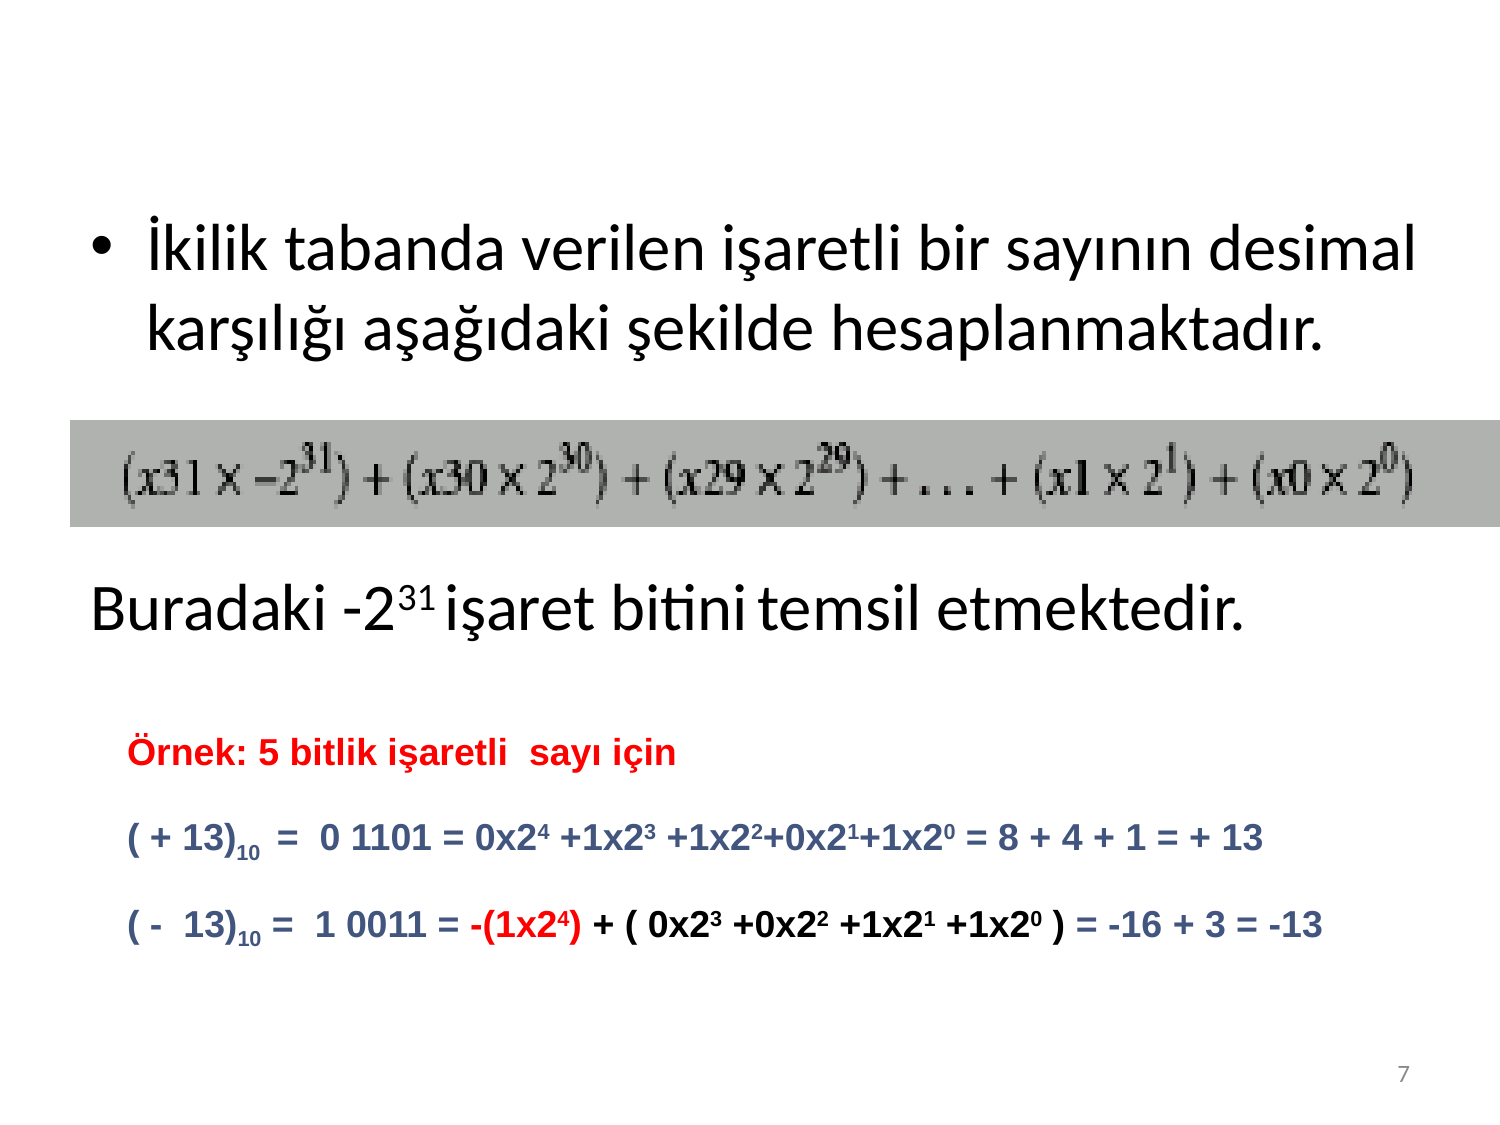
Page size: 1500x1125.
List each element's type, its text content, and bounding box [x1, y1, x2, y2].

picture [70, 420, 1500, 528]
text_box Örnek: 5 bitlik işaretli sayı için ( + 13)10 = 0 1101 = 0x24 +1x23 +1x22+0x21+1x20 = 8 + 4 + 1 = + 13 ( - 13)10 = 1 0011 = -(1x24) + ( 0x23 +0x22 +1x21 +1x20 ) = -16 + 3 = -13 [112, 680, 1424, 954]
list İkilik tabanda verilen işaretli bir sayının desimal karşılığı aşağıdaki şekilde hesaplanmaktadır. Buradaki -231 işaret bitini temsil etmektedir. [75, 196, 1500, 420]
slide_number 7 [1074, 1042, 1425, 1103]
list İkilik tabanda verilen işaretli bir sayının desimal karşılığı aşağıdaki şekilde hesaplanmaktadır. Buradaki -231 işaret bitini temsil etmektedir. [75, 536, 1500, 657]
